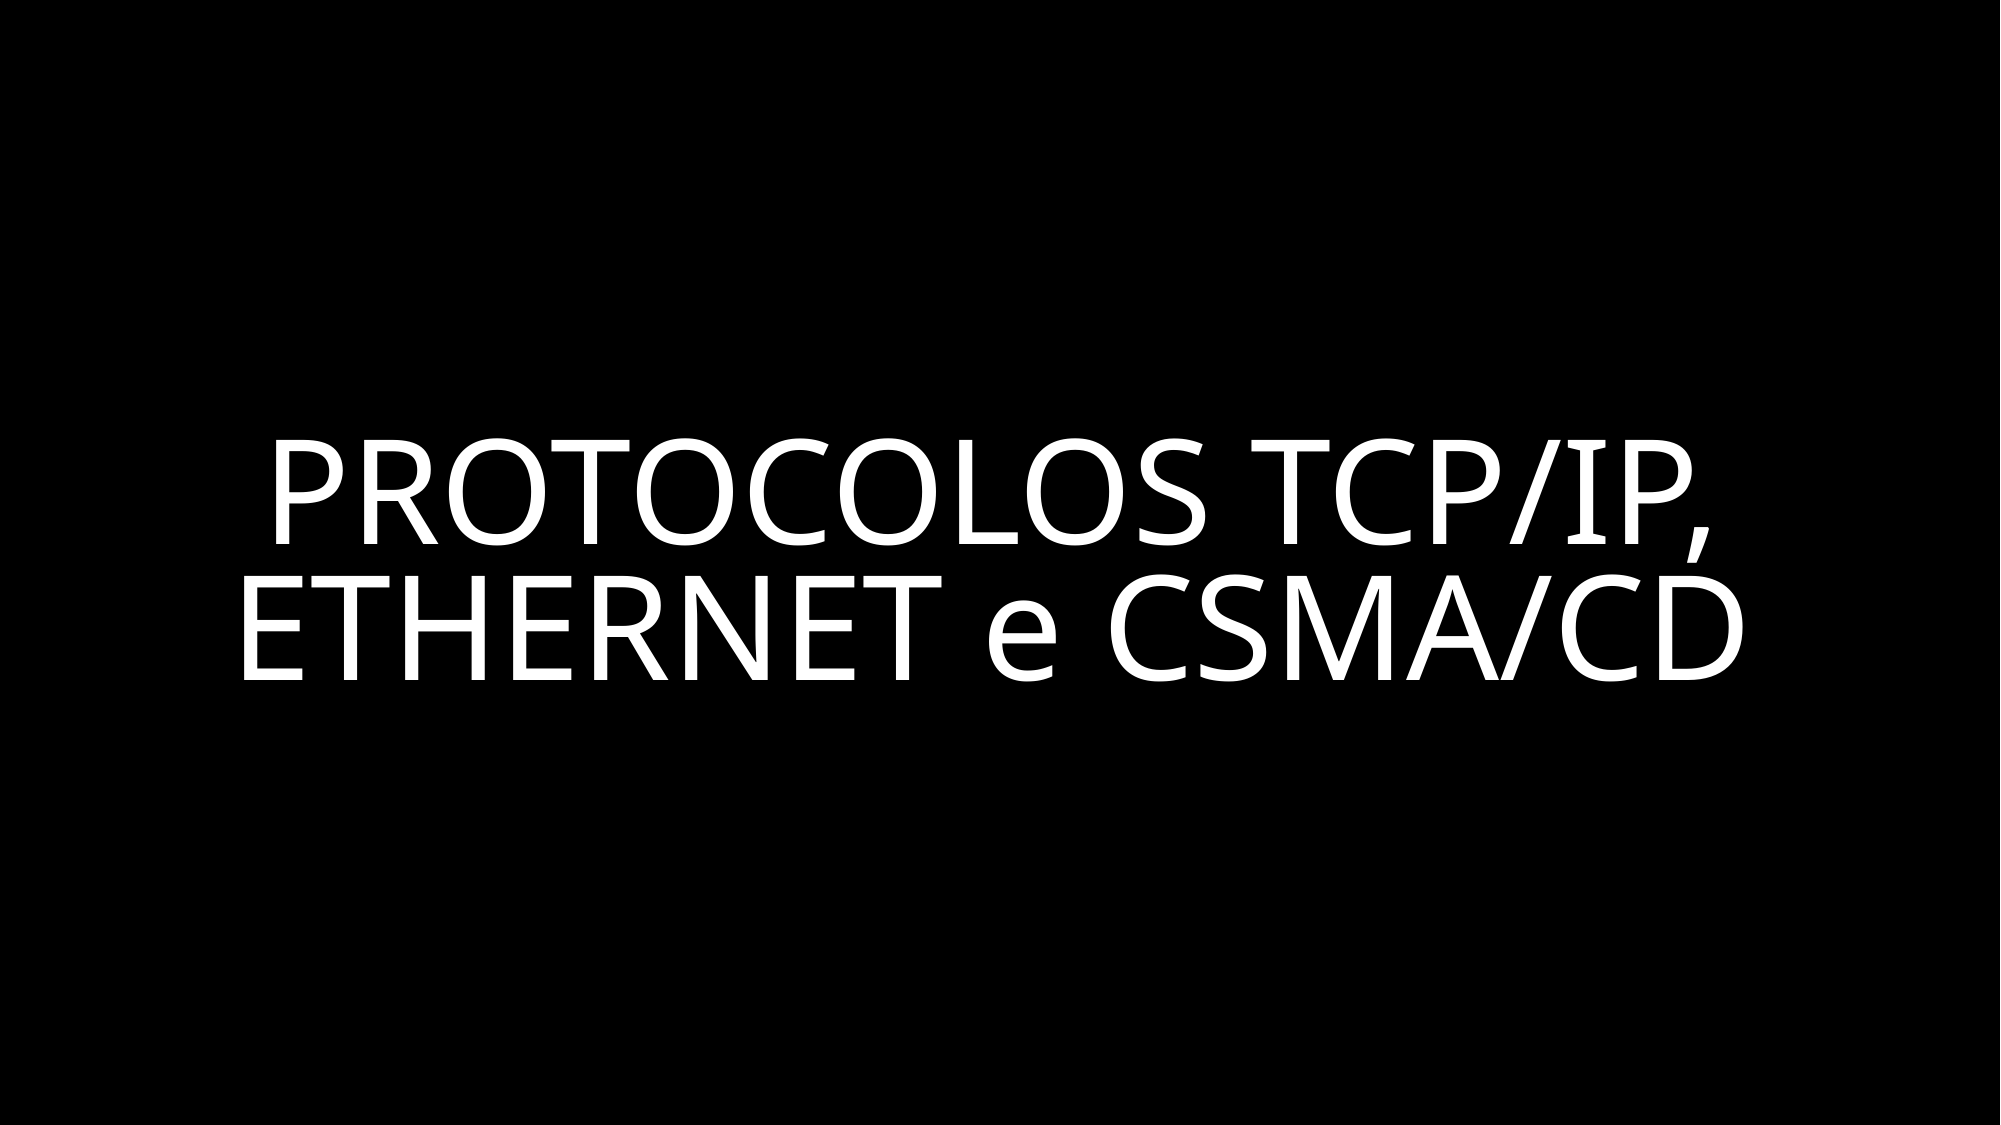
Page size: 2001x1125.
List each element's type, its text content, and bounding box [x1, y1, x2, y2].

text_box PROTOCOLOS TCP/IP, ETHERNET e CSMA/CD [34, 437, 1948, 710]
